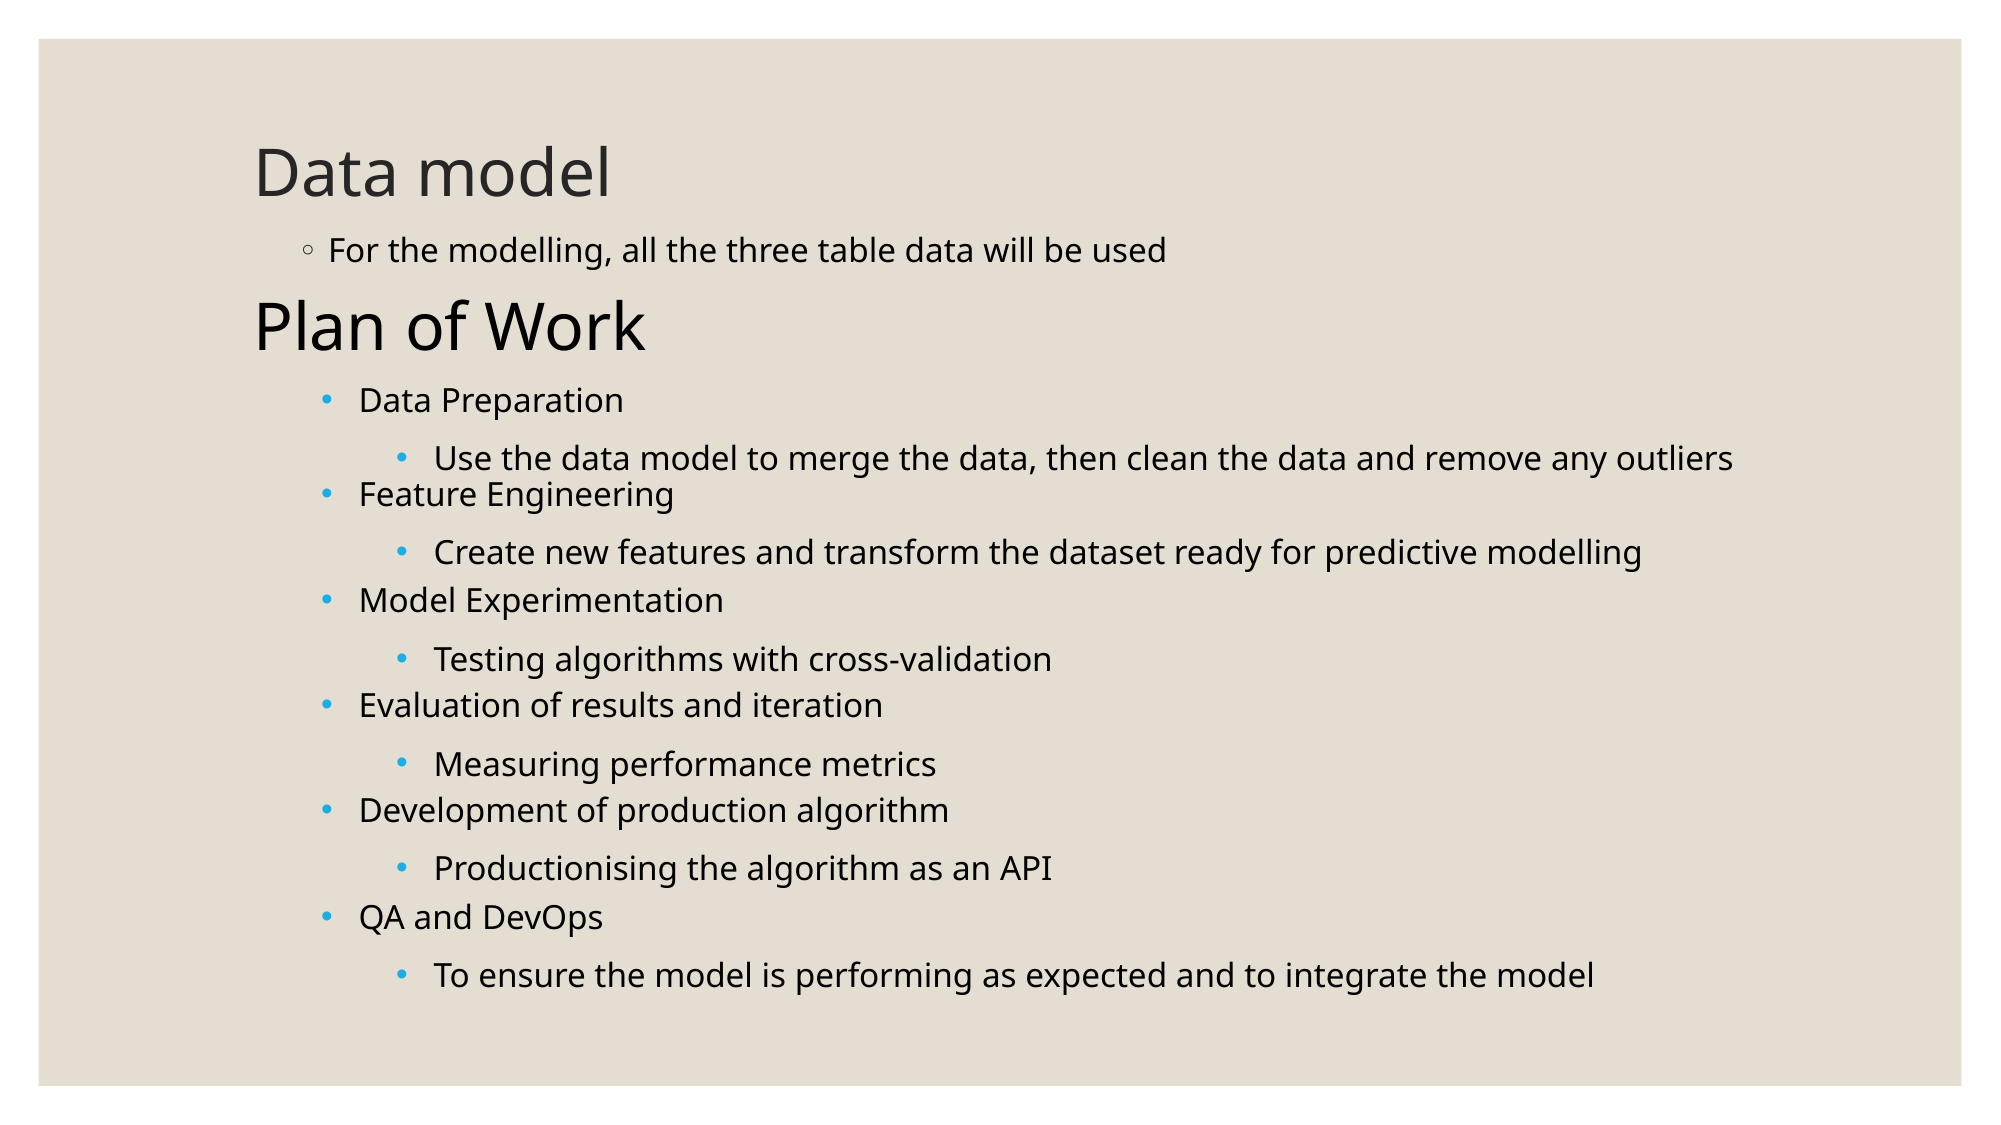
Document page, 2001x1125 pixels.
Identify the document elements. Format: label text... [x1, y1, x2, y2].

list For the modelling, all the three table data will be used [238, 221, 1814, 309]
text_box Data Preparation Use the data model to merge the data, then clean the data and remove any outliers [306, 363, 1882, 457]
text_box Plan of Work [238, 285, 735, 373]
text_box Model Experimentation Testing algorithms with cross-validation [306, 564, 1882, 669]
text_box QA and DevOps To ensure the model is performing as expected and to integrate the model [306, 880, 1882, 1050]
text_box Development of production algorithm Productionising the algorithm as an API [306, 773, 1882, 880]
text_box Evaluation of results and iteration Measuring performance metrics [306, 669, 1882, 773]
text_box Feature Engineering Create new features and transform the dataset ready for predictive modelling [306, 457, 1882, 564]
title Data model [238, 131, 875, 219]
